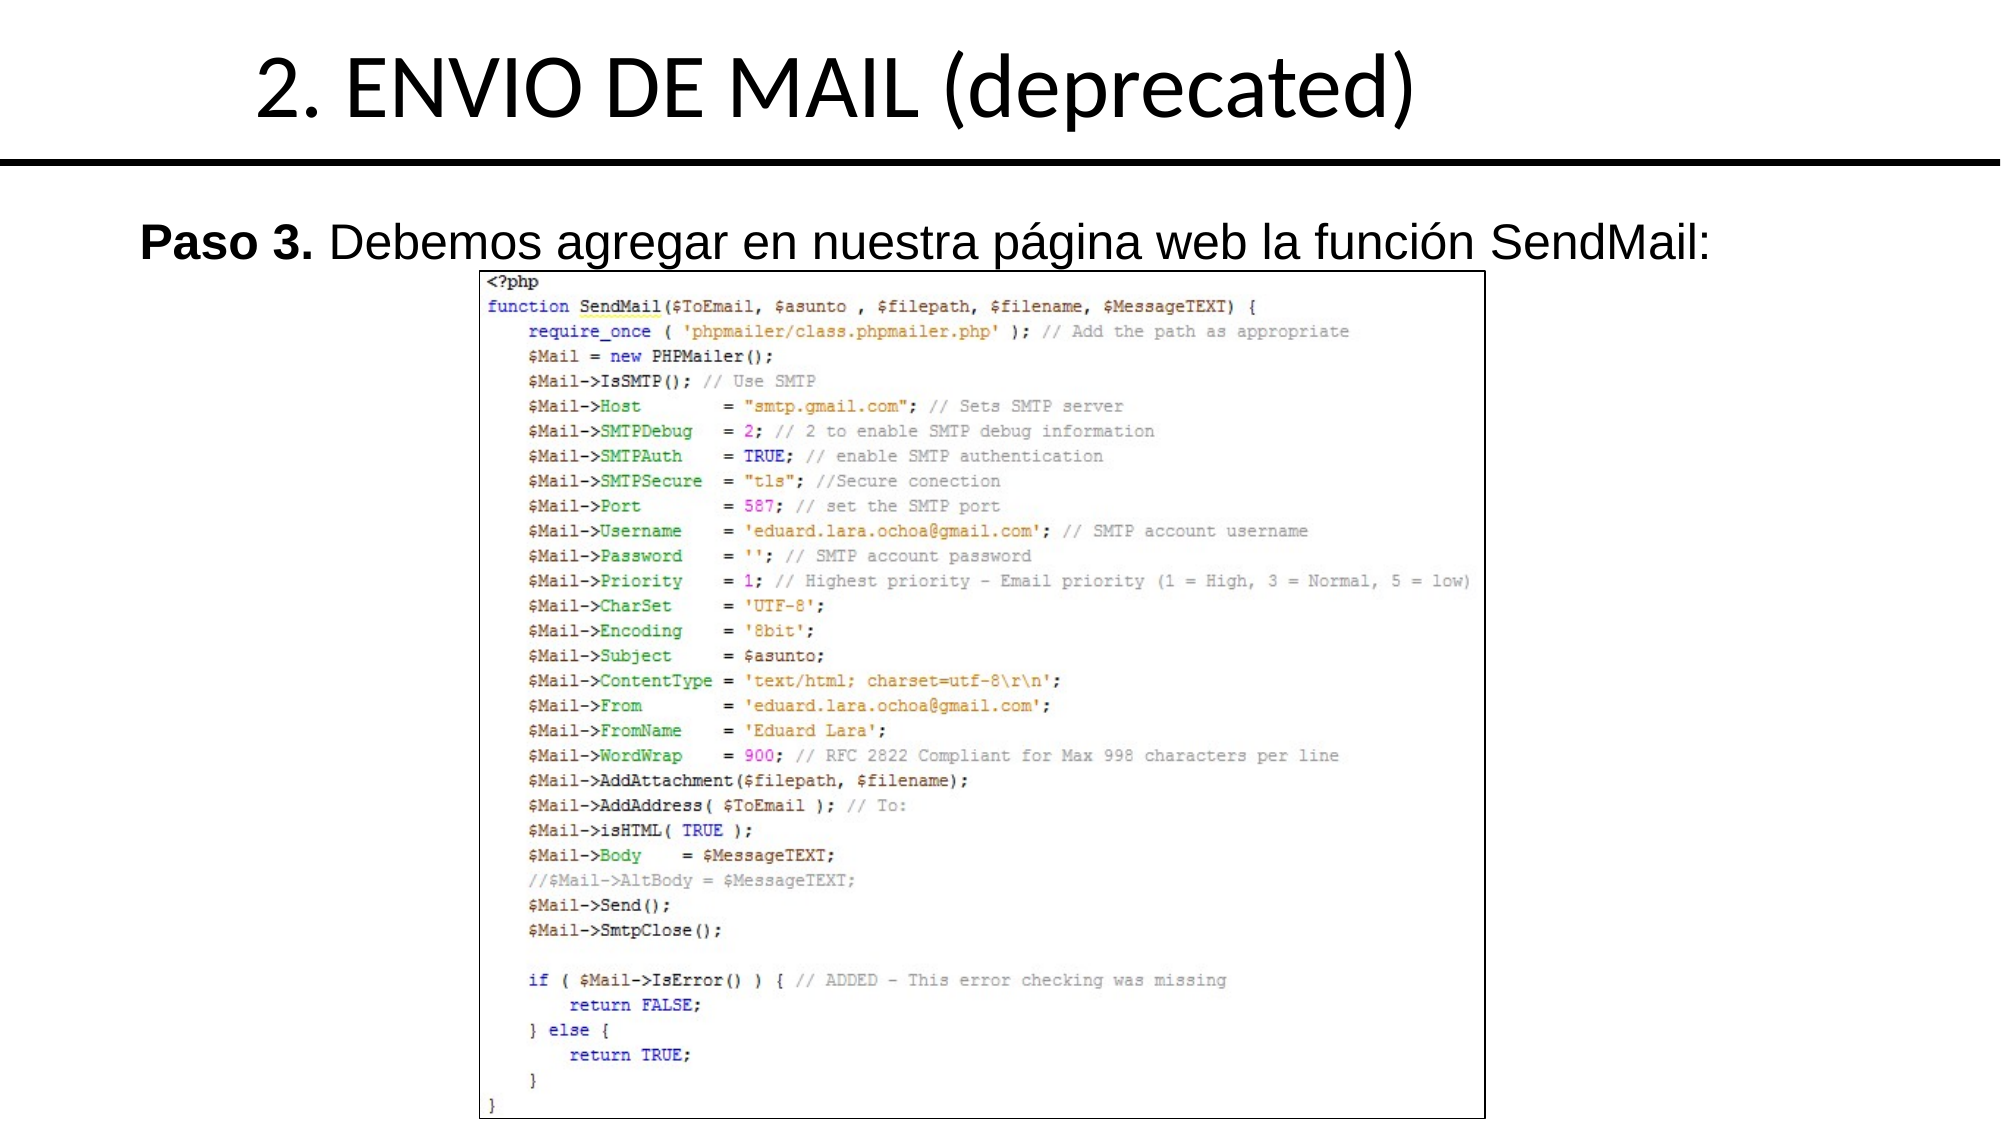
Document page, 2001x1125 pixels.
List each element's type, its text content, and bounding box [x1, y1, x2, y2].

text_box 2. ENVIO DE MAIL (deprecated) [0, 0, 1675, 146]
text_box [479, 271, 1485, 1119]
text_box Paso 3. Debemos agregar en nuestra página web la función SendMail: [137, 209, 1950, 270]
